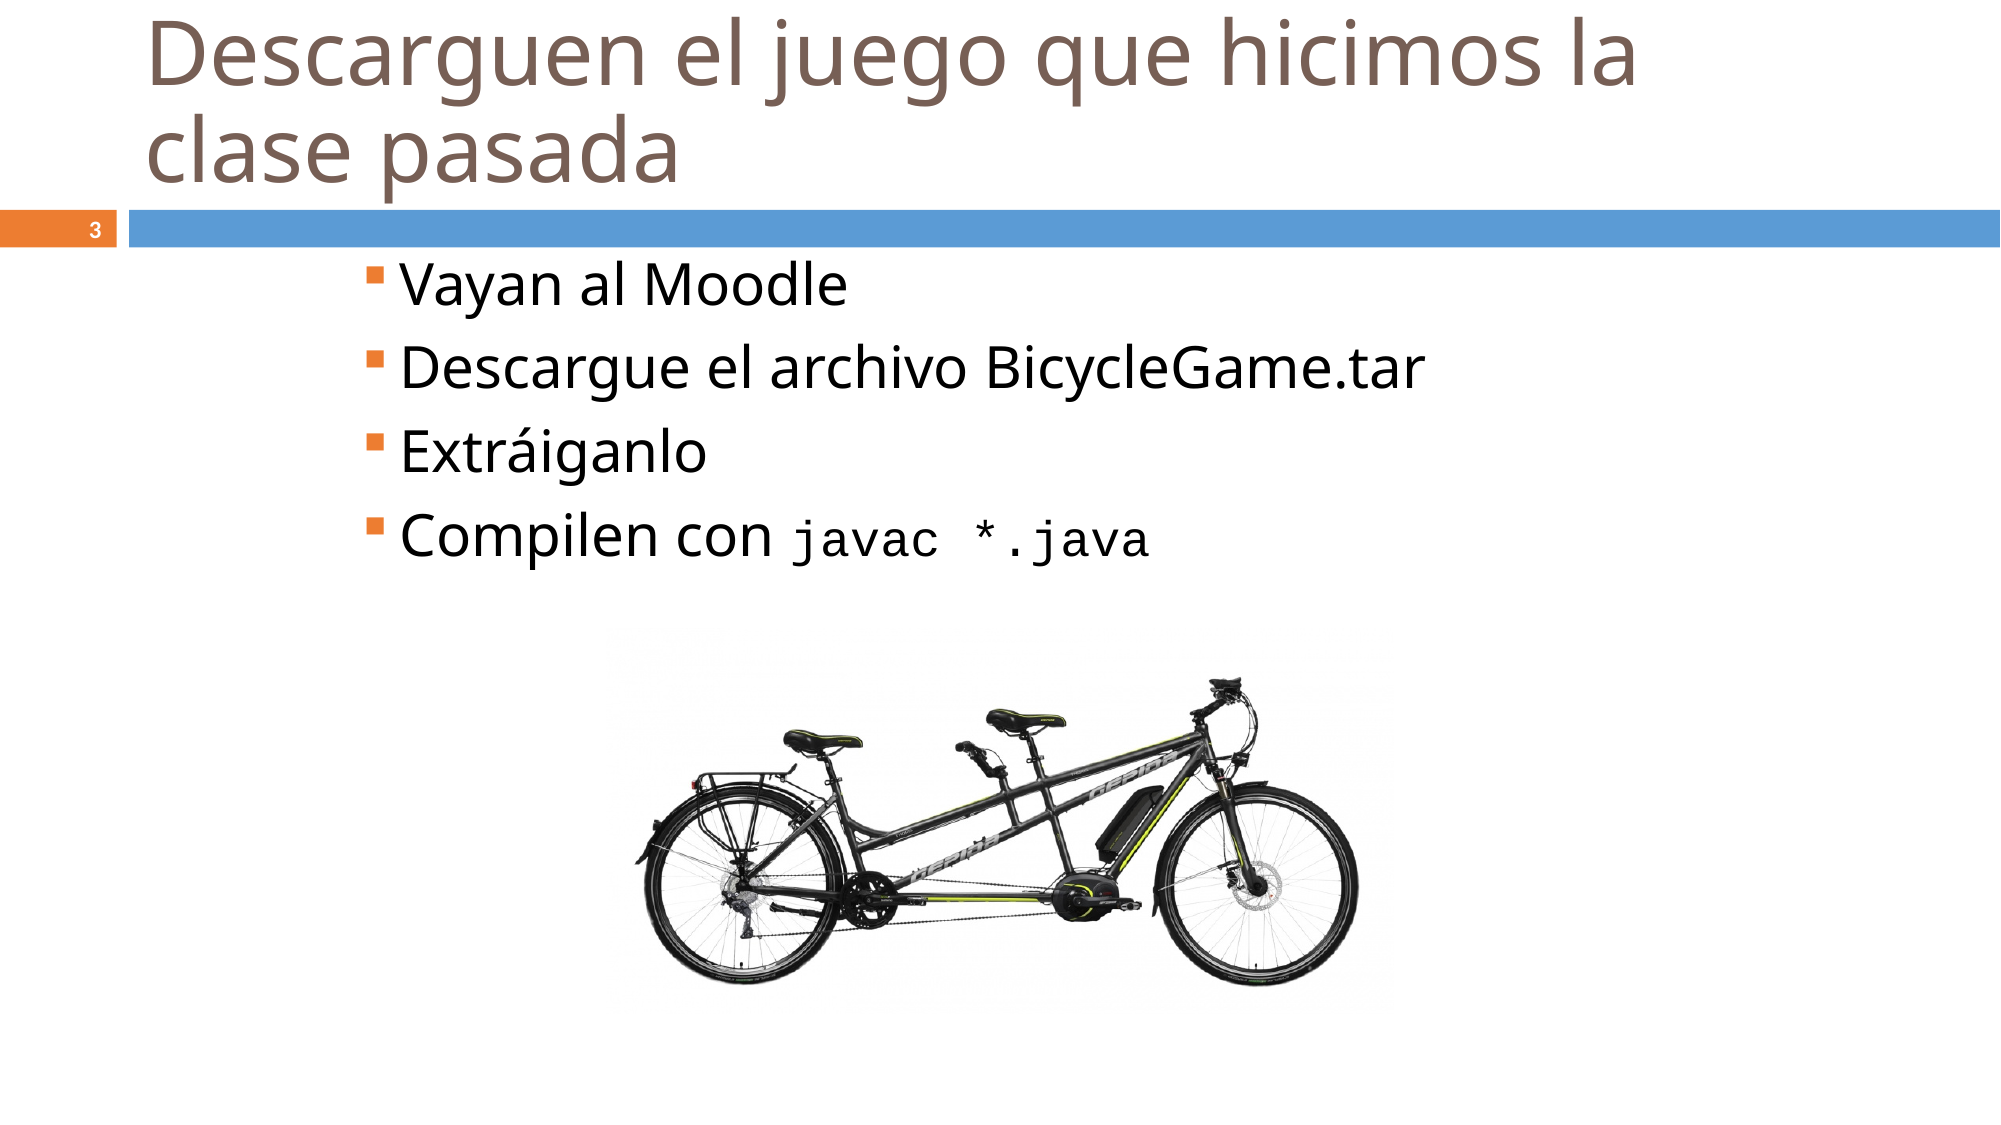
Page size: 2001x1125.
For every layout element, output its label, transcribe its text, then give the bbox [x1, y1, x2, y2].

list Vayan al Moodle Descargue el archivo BicycleGame.tar Extráiganlo Compilen con javac *.java [346, 247, 1647, 629]
slide_number 3 [0, 210, 117, 248]
title Descarguen el juego que hicimos la clase pasada [129, 0, 1863, 210]
picture [606, 628, 1394, 1014]
